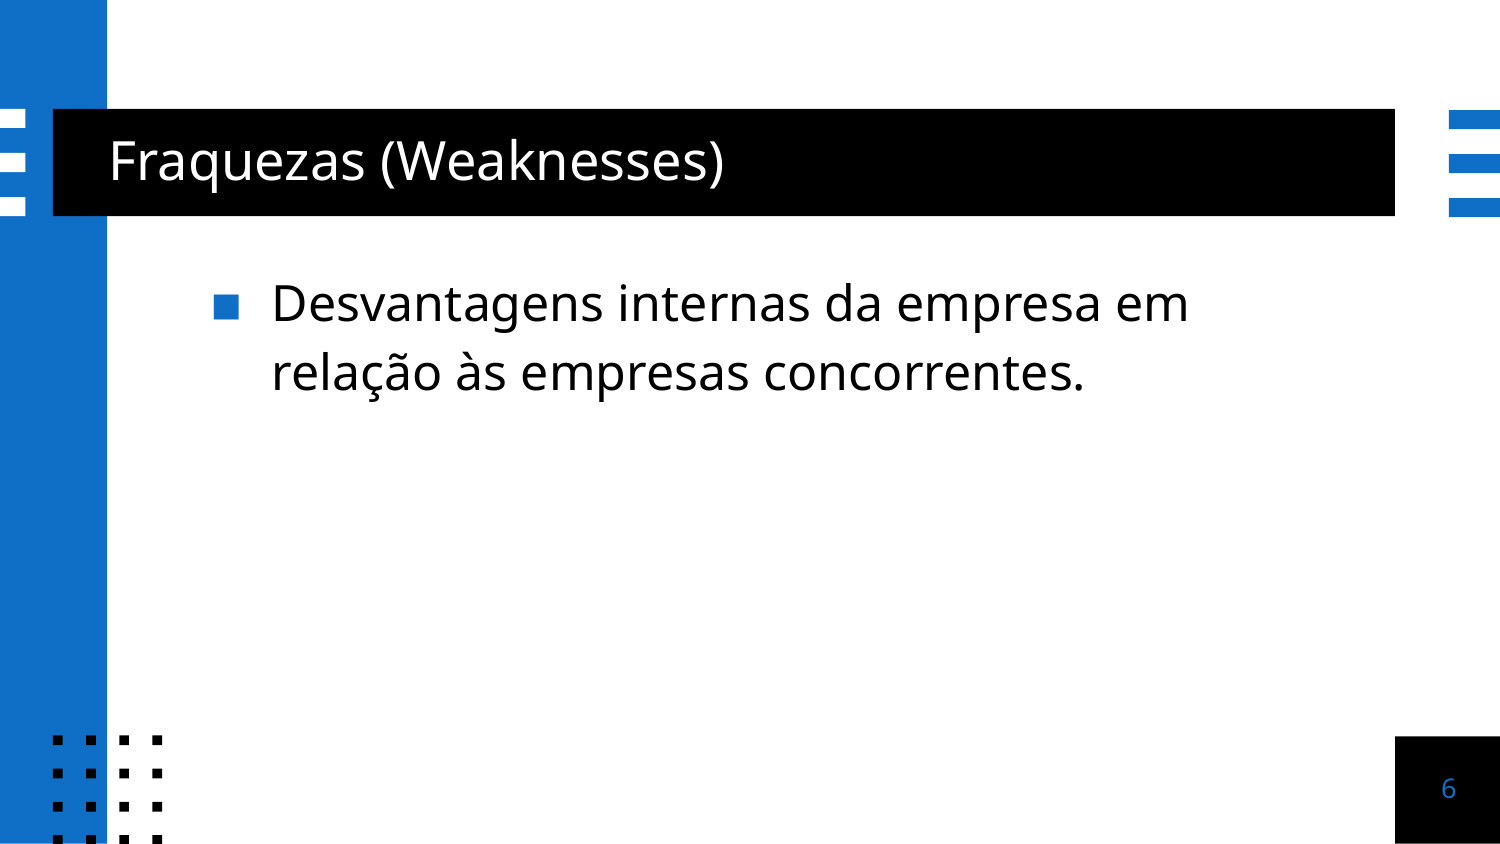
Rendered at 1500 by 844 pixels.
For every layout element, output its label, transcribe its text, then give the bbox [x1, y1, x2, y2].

slide_number 6 [1395, 736, 1500, 844]
title Fraquezas (Weaknesses) [108, 108, 1396, 217]
list Desvantagens internas da empresa em relação às empresas concorrentes. [196, 262, 1288, 736]
